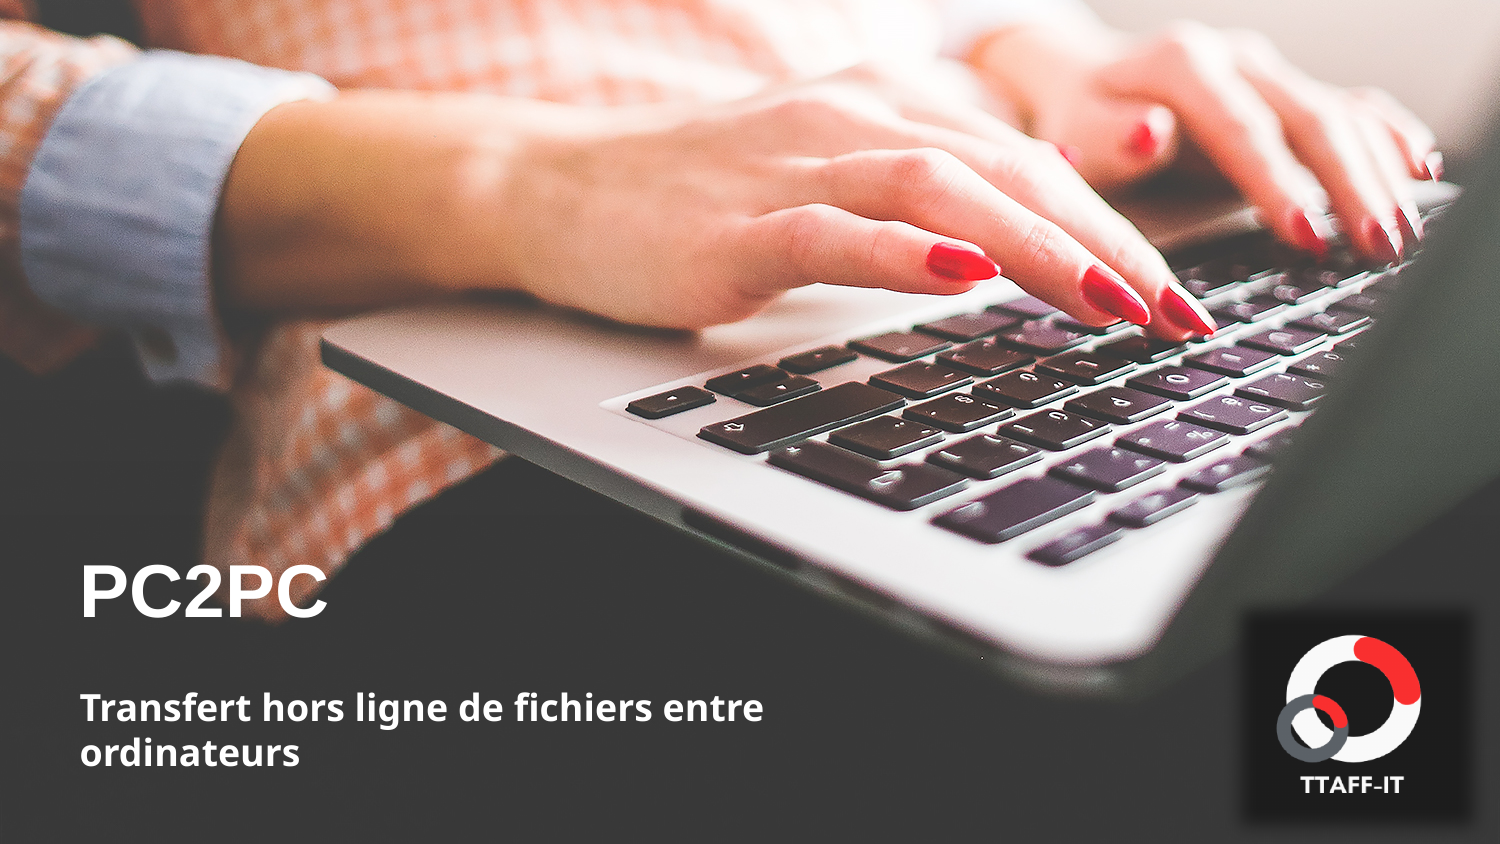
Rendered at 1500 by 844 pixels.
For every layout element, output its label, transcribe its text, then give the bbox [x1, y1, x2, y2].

picture [0, 0, 1500, 844]
list PC2PC [64, 492, 727, 681]
list Transfert hors ligne de fichiers entre ordinateurs [64, 681, 928, 777]
